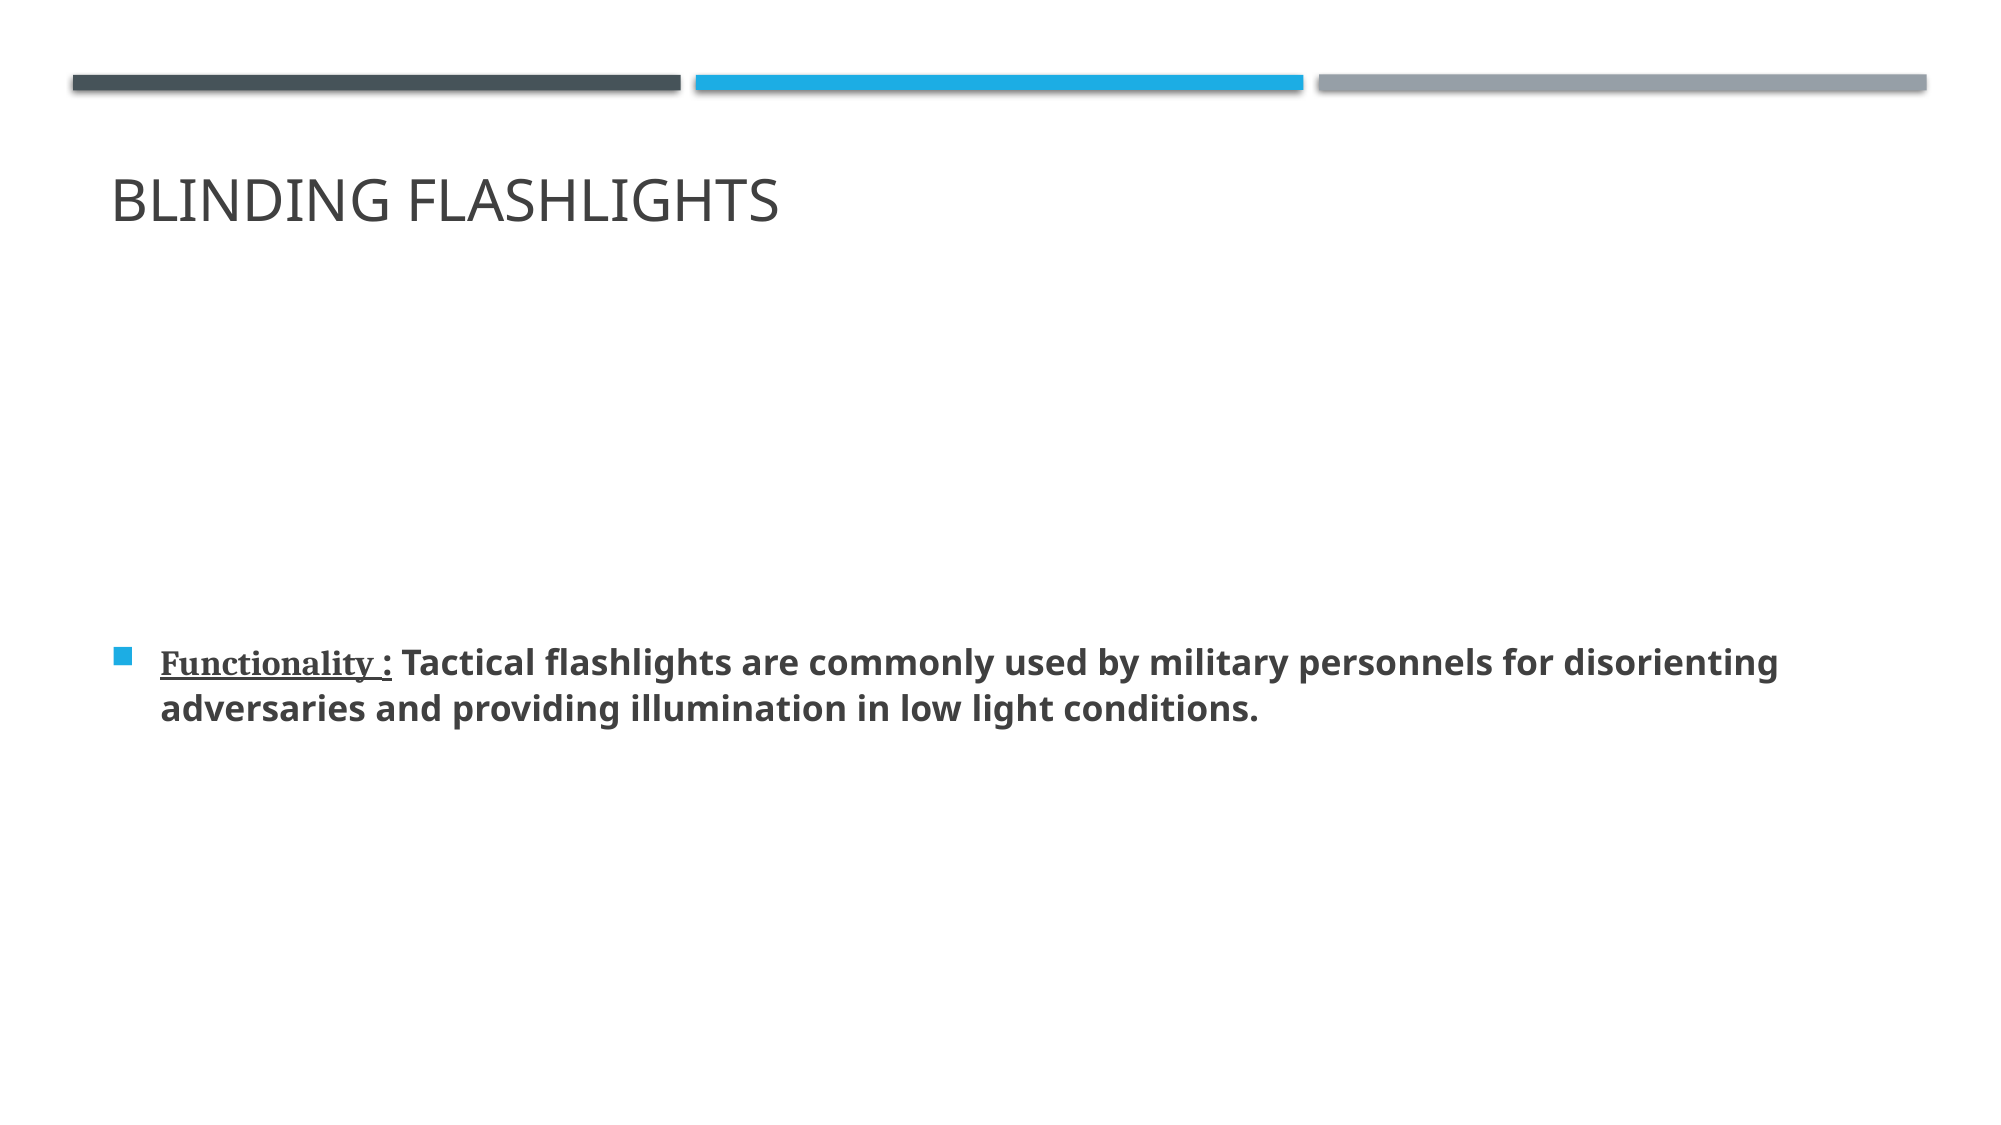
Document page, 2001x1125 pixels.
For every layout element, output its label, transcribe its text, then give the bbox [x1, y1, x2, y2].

title Blinding flashlights [95, 115, 1905, 311]
list Functionality : Tactical flashlights are commonly used by military personnels for disorienting adversaries and providing illumination in low light conditions. [95, 383, 1905, 981]
